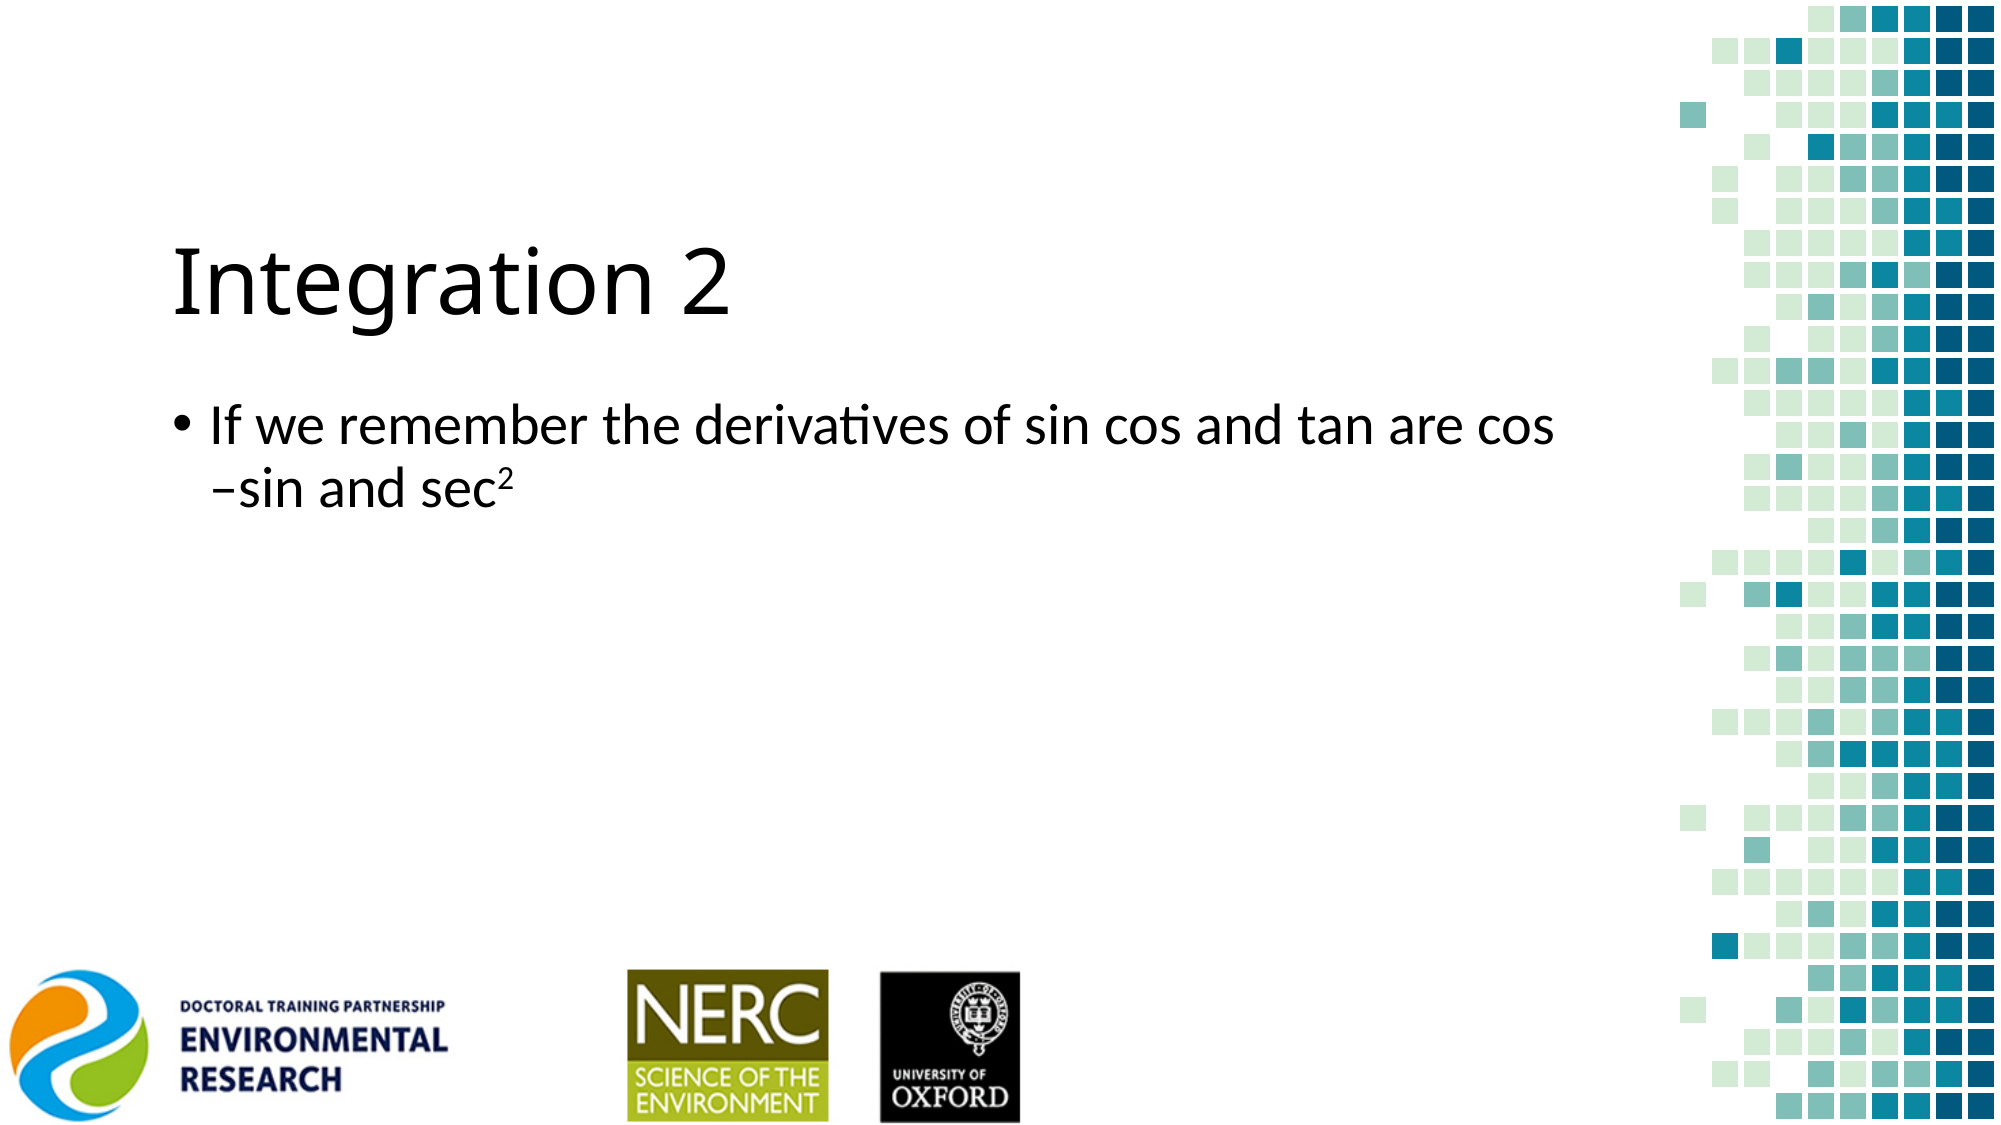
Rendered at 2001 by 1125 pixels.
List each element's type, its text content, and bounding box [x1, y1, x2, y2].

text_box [0, 964, 1676, 1125]
title Integration 2 [157, 161, 1636, 350]
list If we remember the derivatives of sin cos and tan are cos –sin and sec2 [157, 379, 1636, 964]
